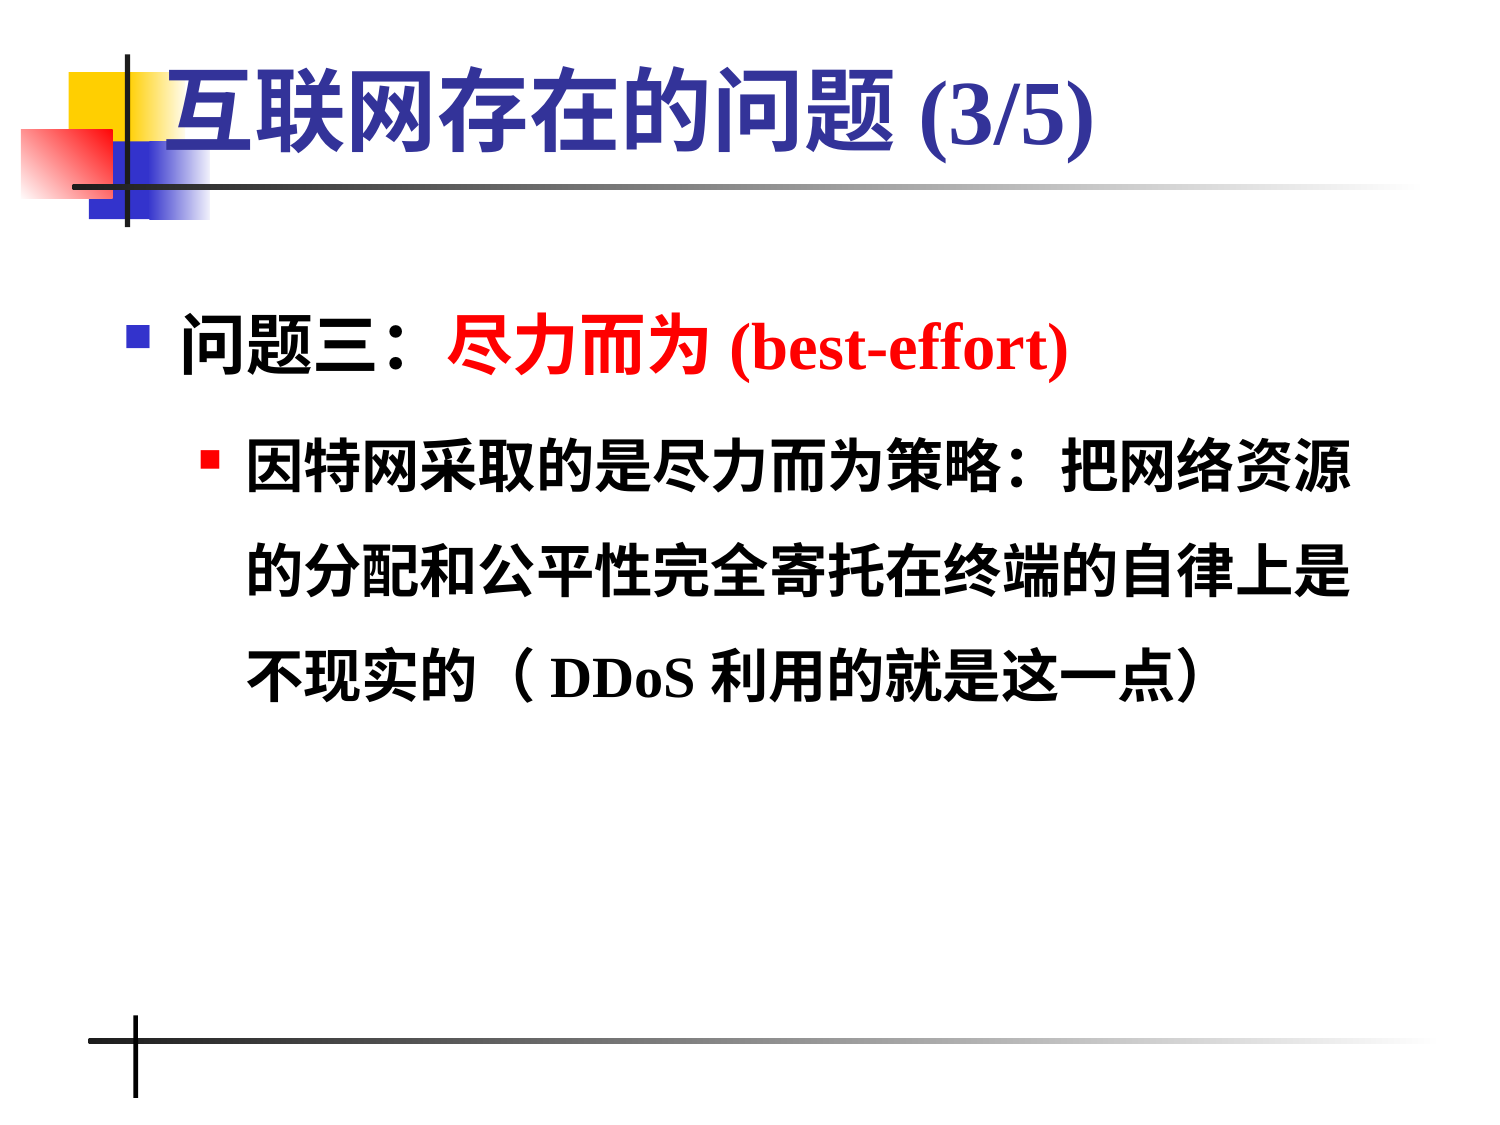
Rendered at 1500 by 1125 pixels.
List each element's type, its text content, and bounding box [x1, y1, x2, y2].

title 互联网存在的问题(3/5) [147, 39, 1318, 171]
list 问题三：尽力而为(best-effort) 因特网采取的是尽力而为策略：把网络资源的分配和公平性完全寄托在终端的自律上是不现实的（DDoS利用的就是这一点） [107, 254, 1384, 931]
